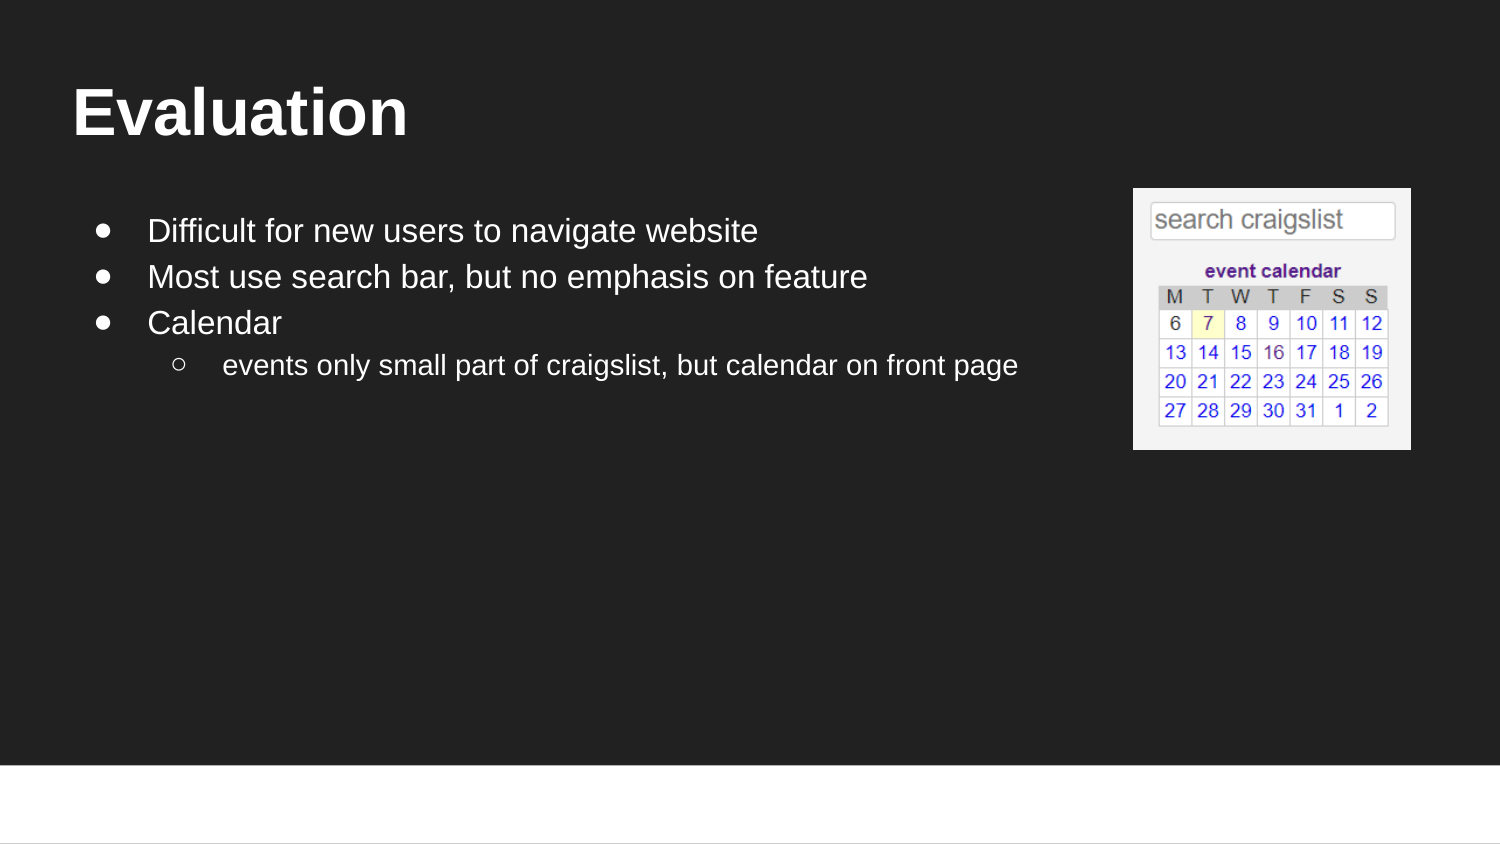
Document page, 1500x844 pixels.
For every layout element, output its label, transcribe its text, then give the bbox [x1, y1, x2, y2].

title Evaluation [57, 54, 1273, 164]
picture [1133, 187, 1411, 450]
list Difficult for new users to navigate website Most use search bar, but no emphasis on feature Calendar events only small part of craigslist, but calendar on front page [57, 188, 1273, 709]
